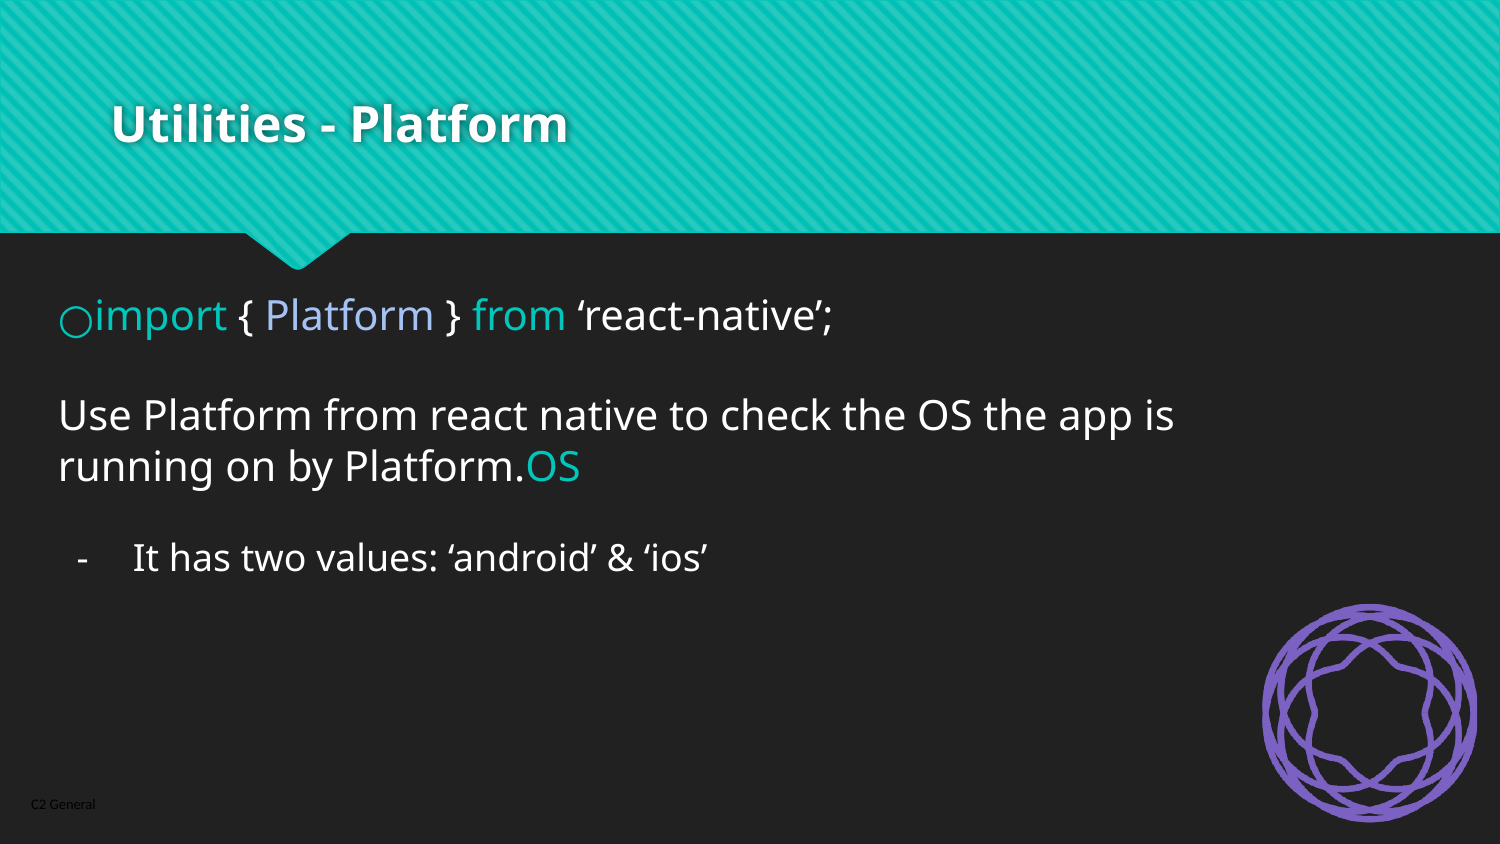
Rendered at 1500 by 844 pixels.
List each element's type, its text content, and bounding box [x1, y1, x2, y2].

text_box Utilities - Platform [99, 89, 1446, 196]
picture [1241, 585, 1497, 841]
picture [1, 1, 1499, 268]
text_box import { Platform } from ‘react-native’; Use Platform from react native to check the OS the app is running on by Platform.OS It has two values: ‘android’ & ‘ios’ [46, 283, 1242, 802]
